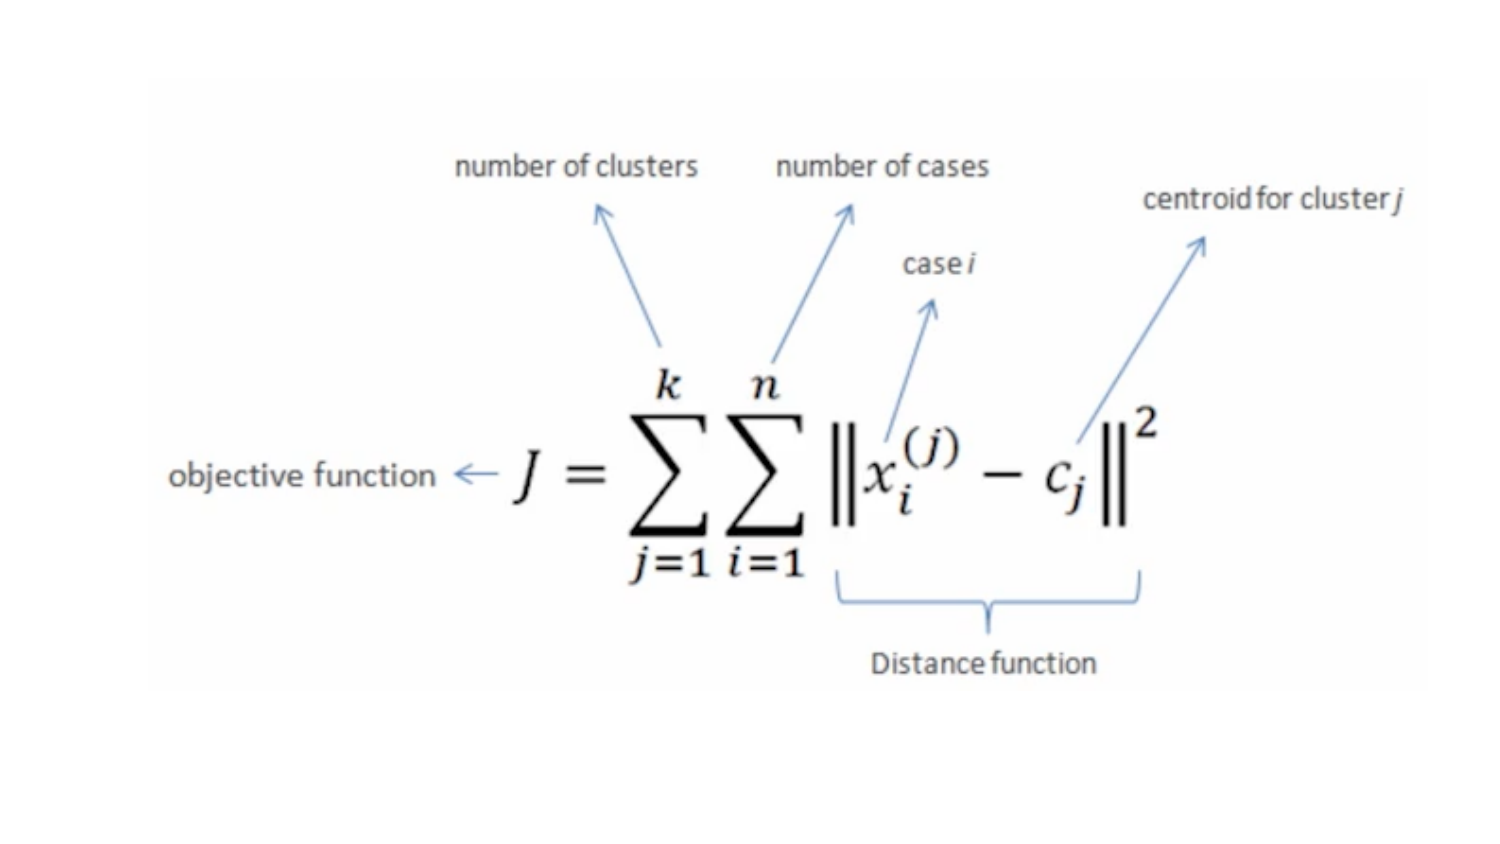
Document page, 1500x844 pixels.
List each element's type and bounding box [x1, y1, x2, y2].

picture [147, 78, 1428, 691]
